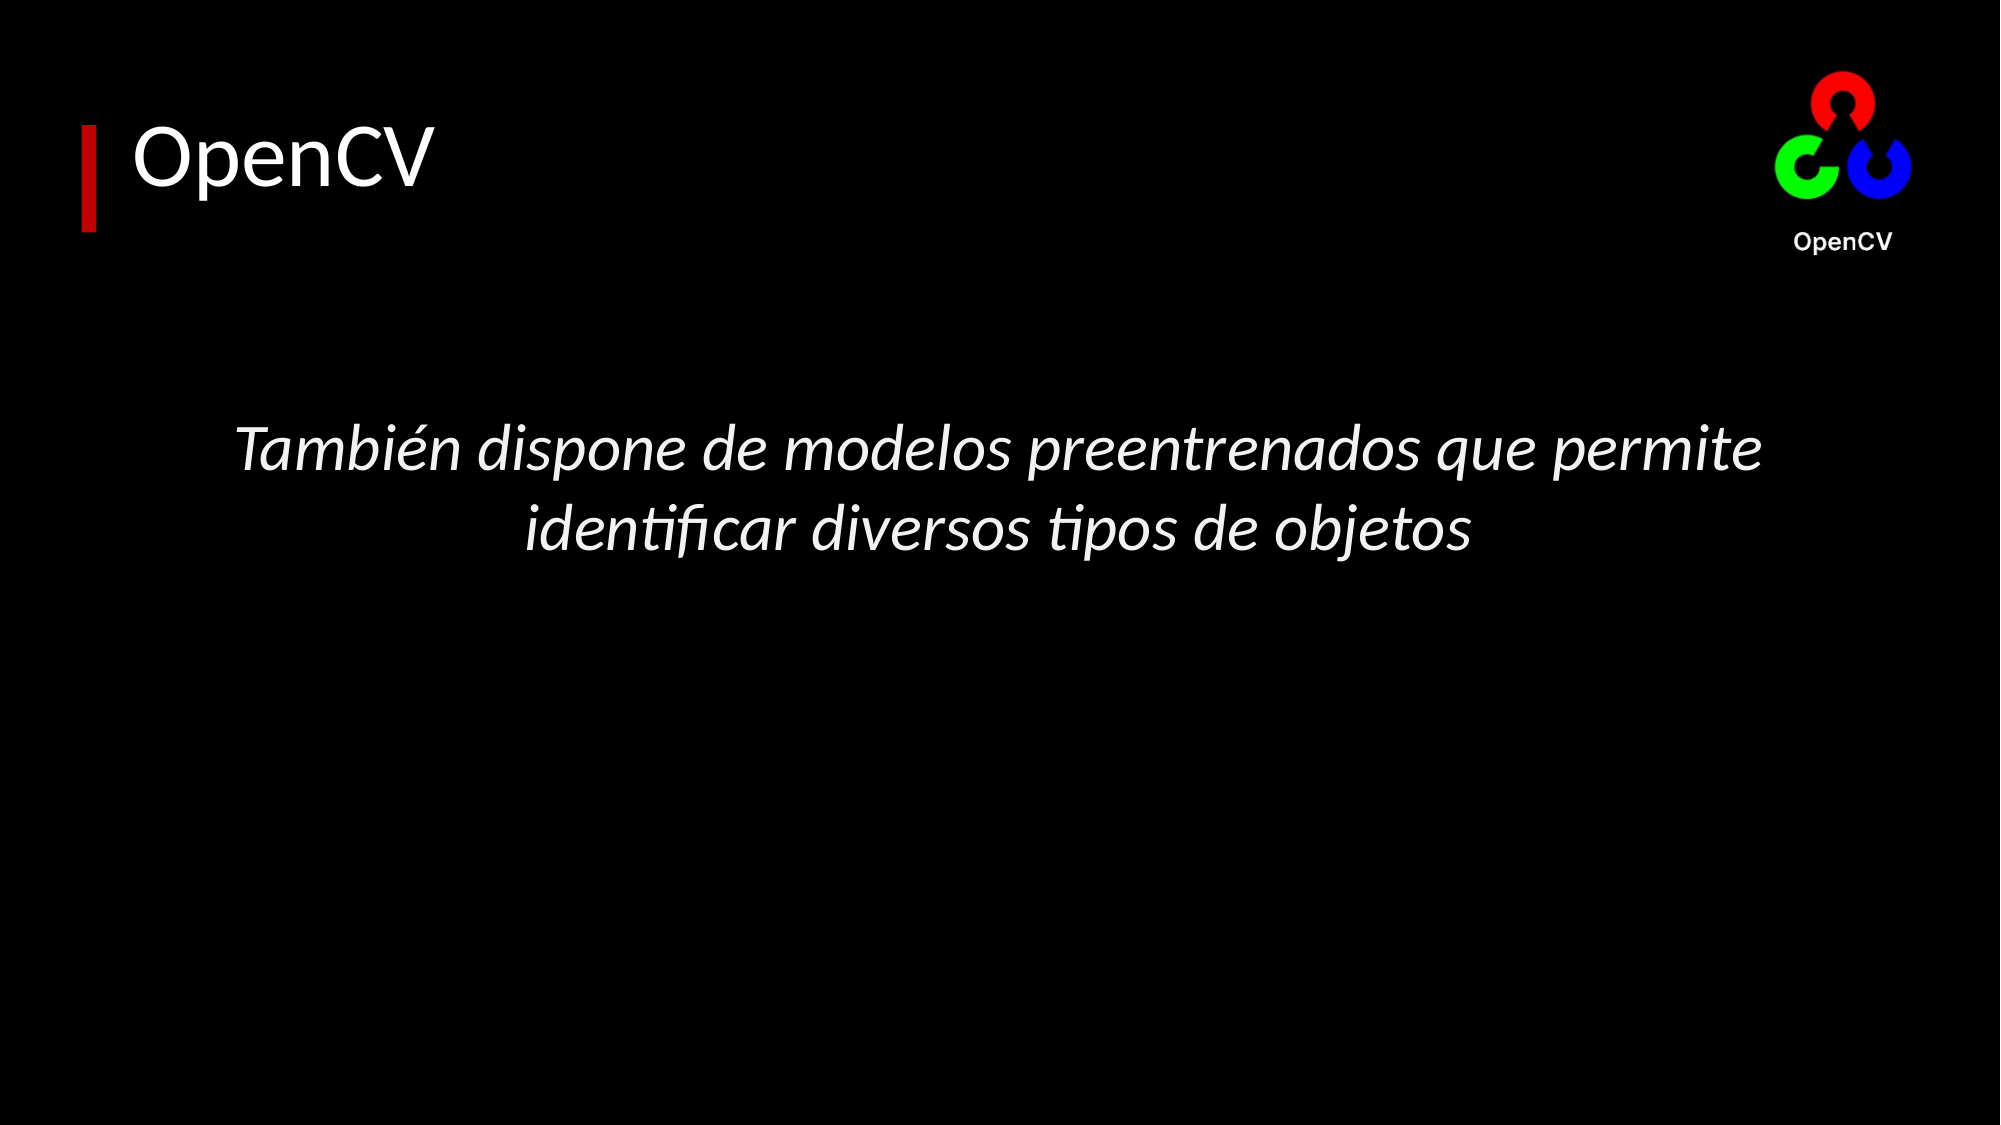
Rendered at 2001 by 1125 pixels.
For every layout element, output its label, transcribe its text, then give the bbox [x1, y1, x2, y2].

text_box [81, 125, 97, 233]
title OpenCV [117, 47, 1843, 265]
picture [1751, 50, 1934, 276]
text_box También dispone de modelos preentrenados que permite identificar diversos tipos de objetos [117, 396, 1880, 572]
